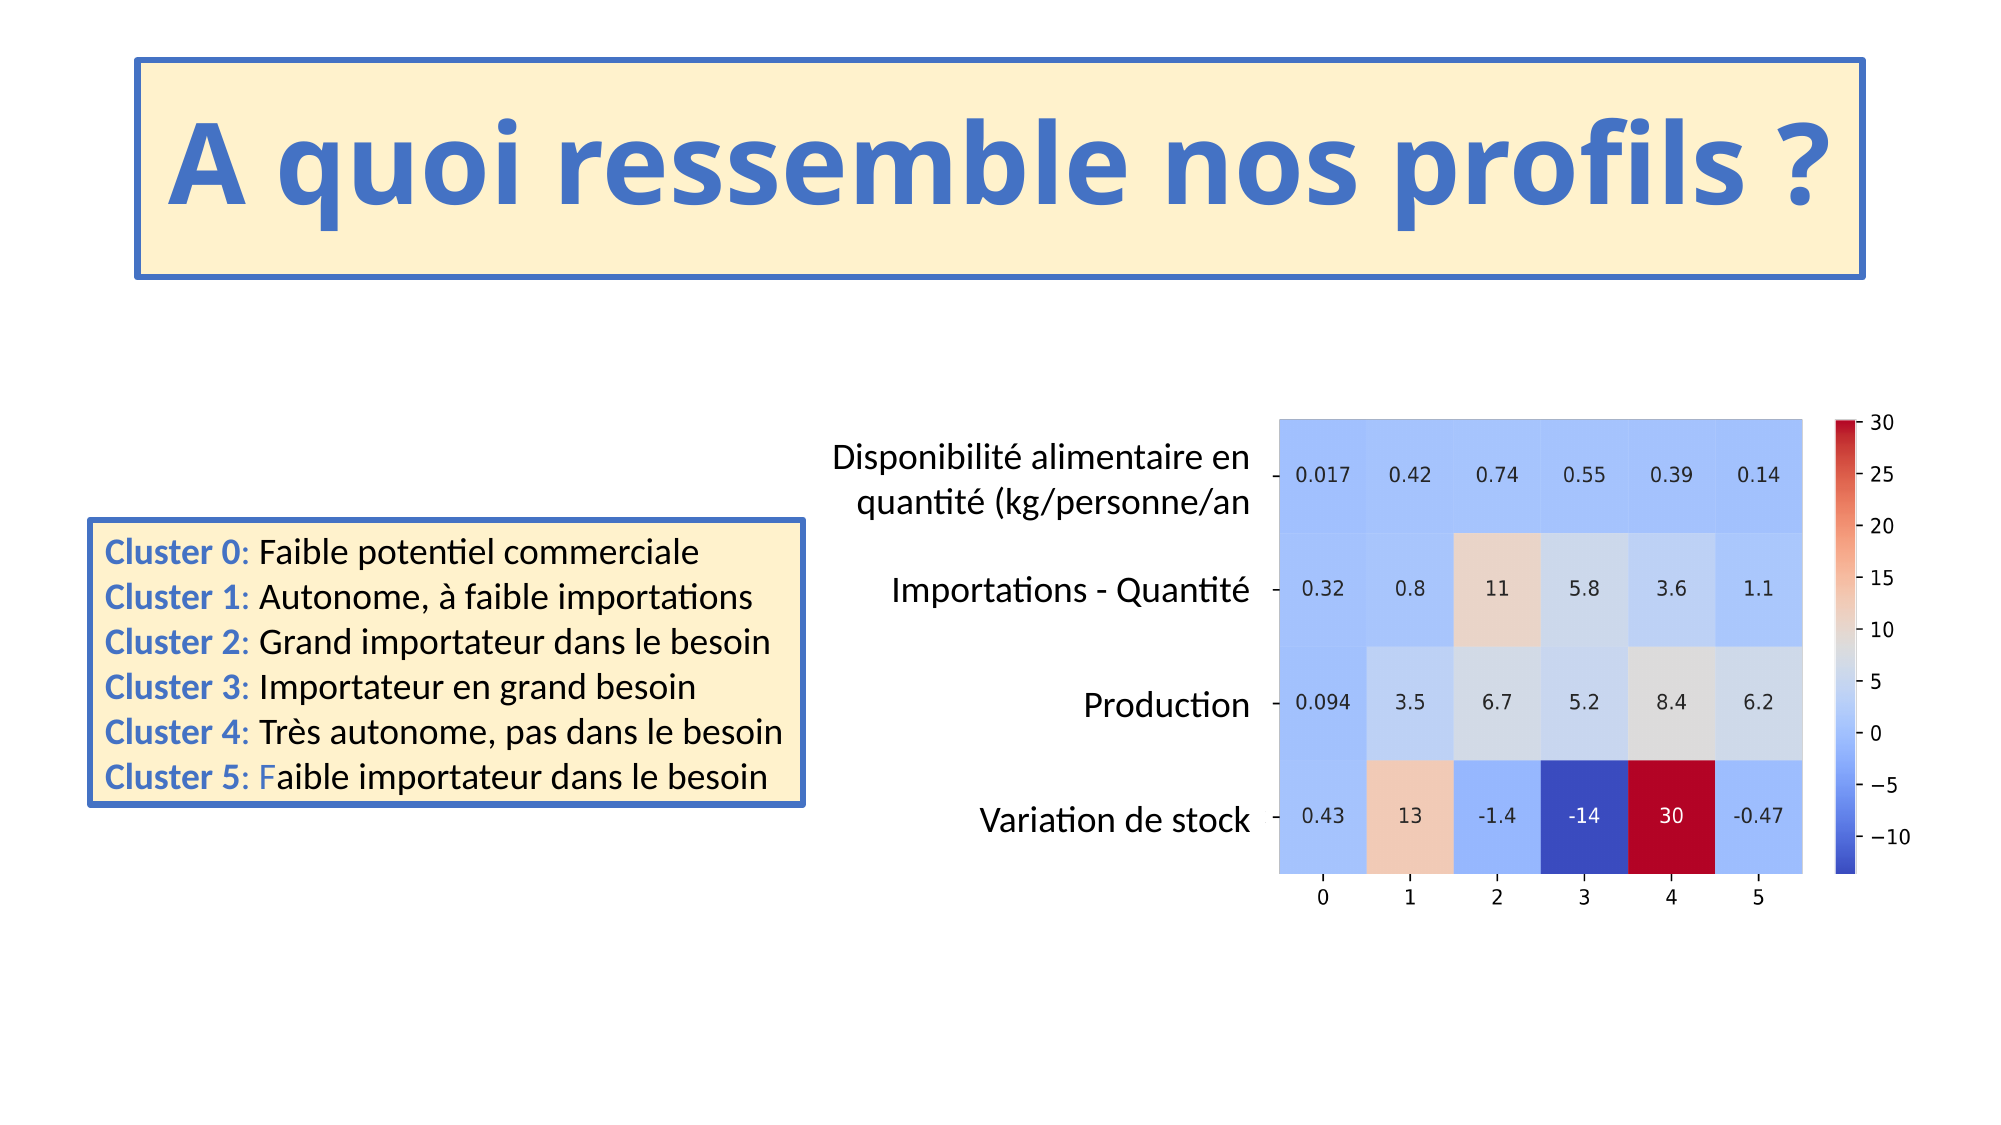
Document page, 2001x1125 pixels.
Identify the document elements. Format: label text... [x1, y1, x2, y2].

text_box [802, 407, 1918, 915]
title A quoi ressemble nos profils ? [137, 59, 1863, 278]
text_box Cluster 0: Faible potentiel commerciale Cluster 1: Autonome, à faible importations Cluster 2: Grand importateur dans le besoin Cluster 3: Importateur en grand besoin Cluster 4: Très autonome, pas dans le besoin Cluster 5: Faible importateur dans le besoin [90, 519, 802, 805]
